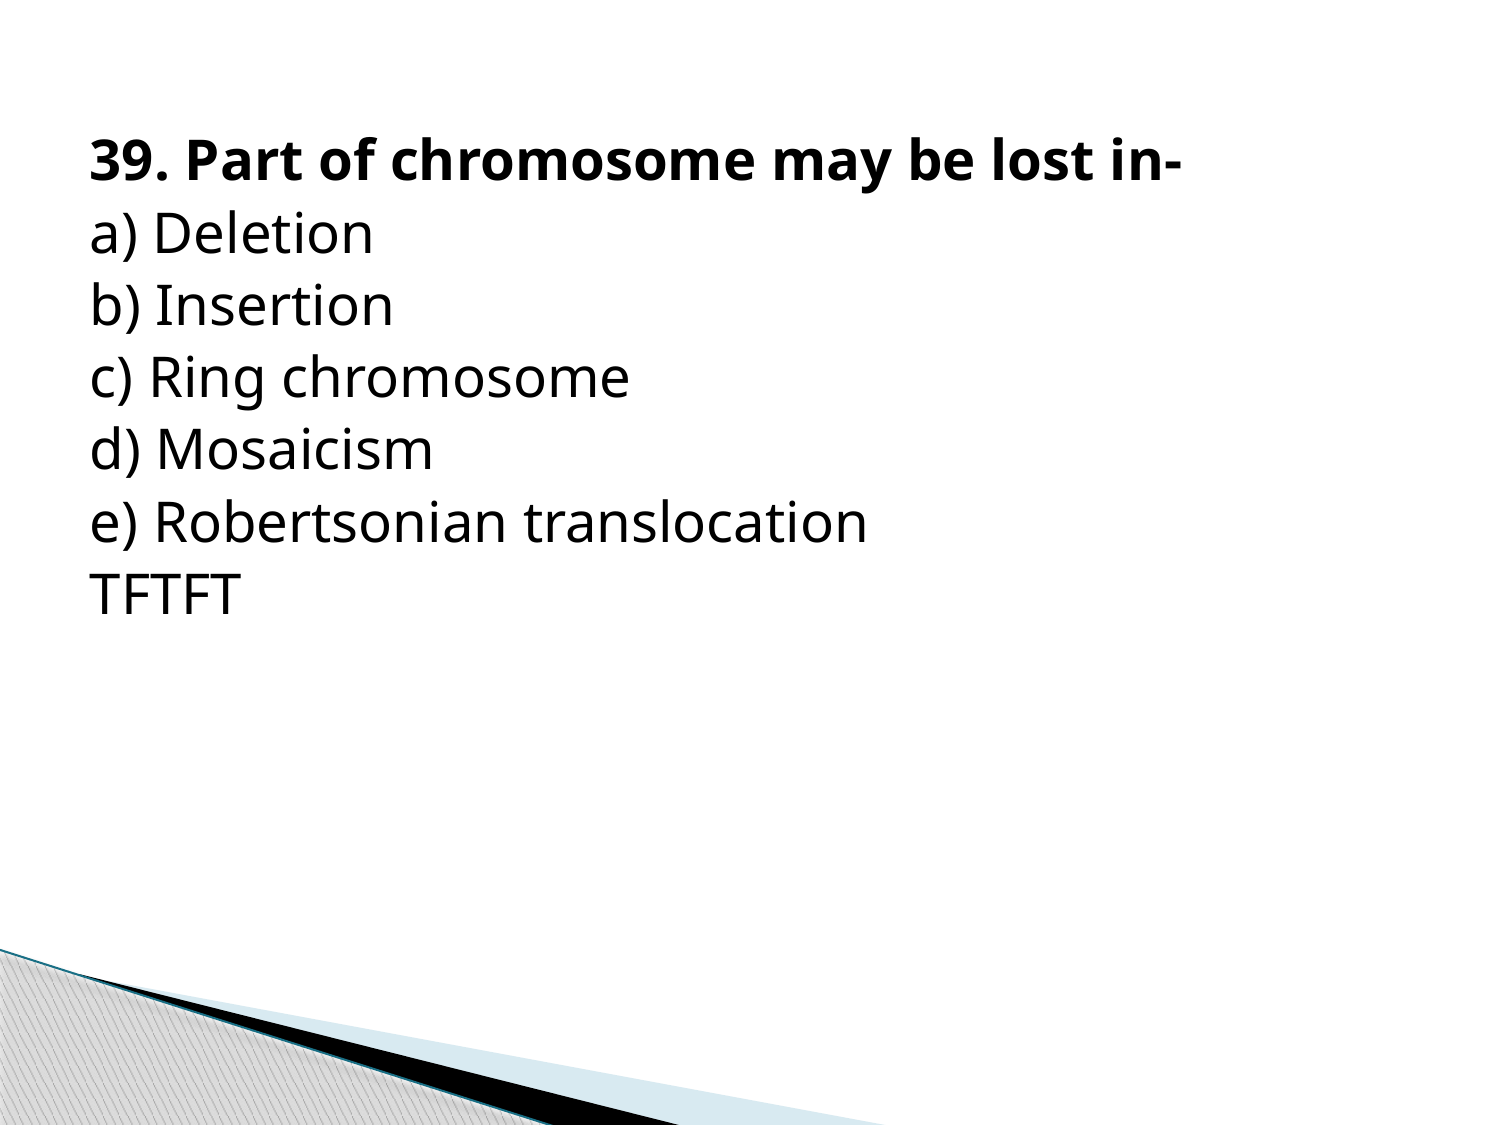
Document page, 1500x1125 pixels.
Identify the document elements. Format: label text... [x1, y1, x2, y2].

list 39. Part of chromosome may be lost in- a) Deletion b) Insertion c) Ring chromosome d) Mosaicism e) Robertsonian translocation TFTFT [75, 112, 1425, 1005]
